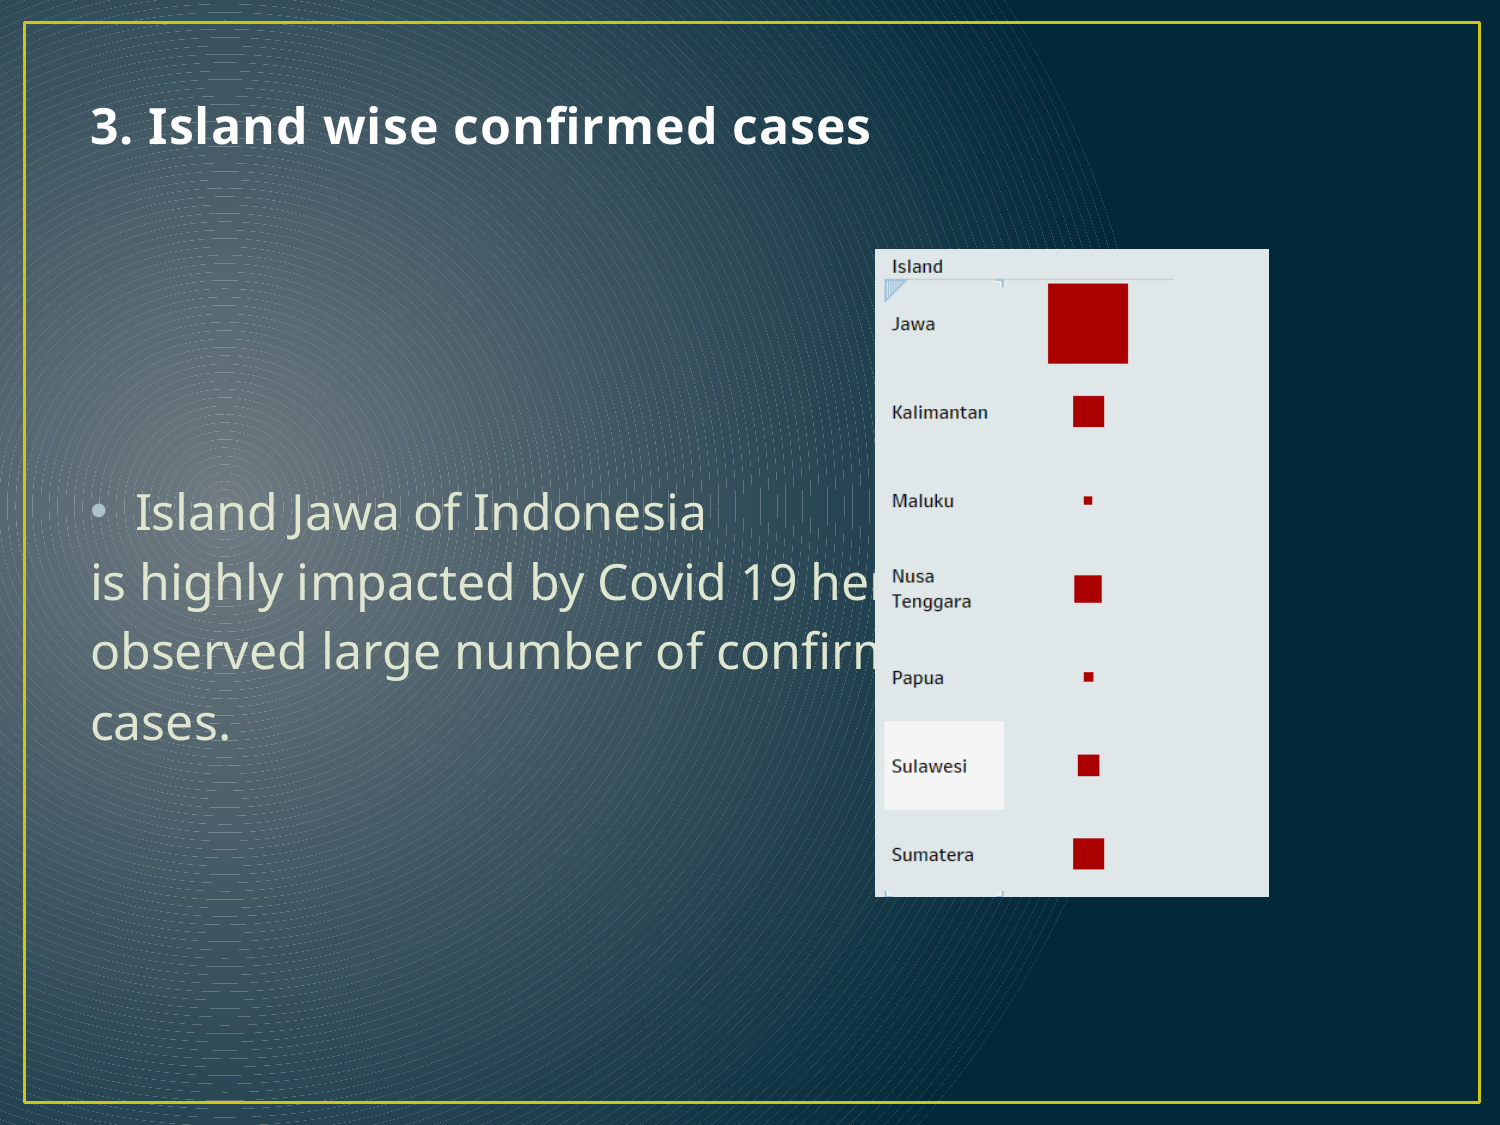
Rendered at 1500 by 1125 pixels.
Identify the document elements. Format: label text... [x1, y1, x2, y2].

picture [874, 243, 1268, 897]
title 3. Island wise confirmed cases [75, 45, 1425, 163]
list Island Jawa of Indonesia is highly impacted by Covid 19 here observed large number of confirmed cases. [75, 262, 1425, 1005]
